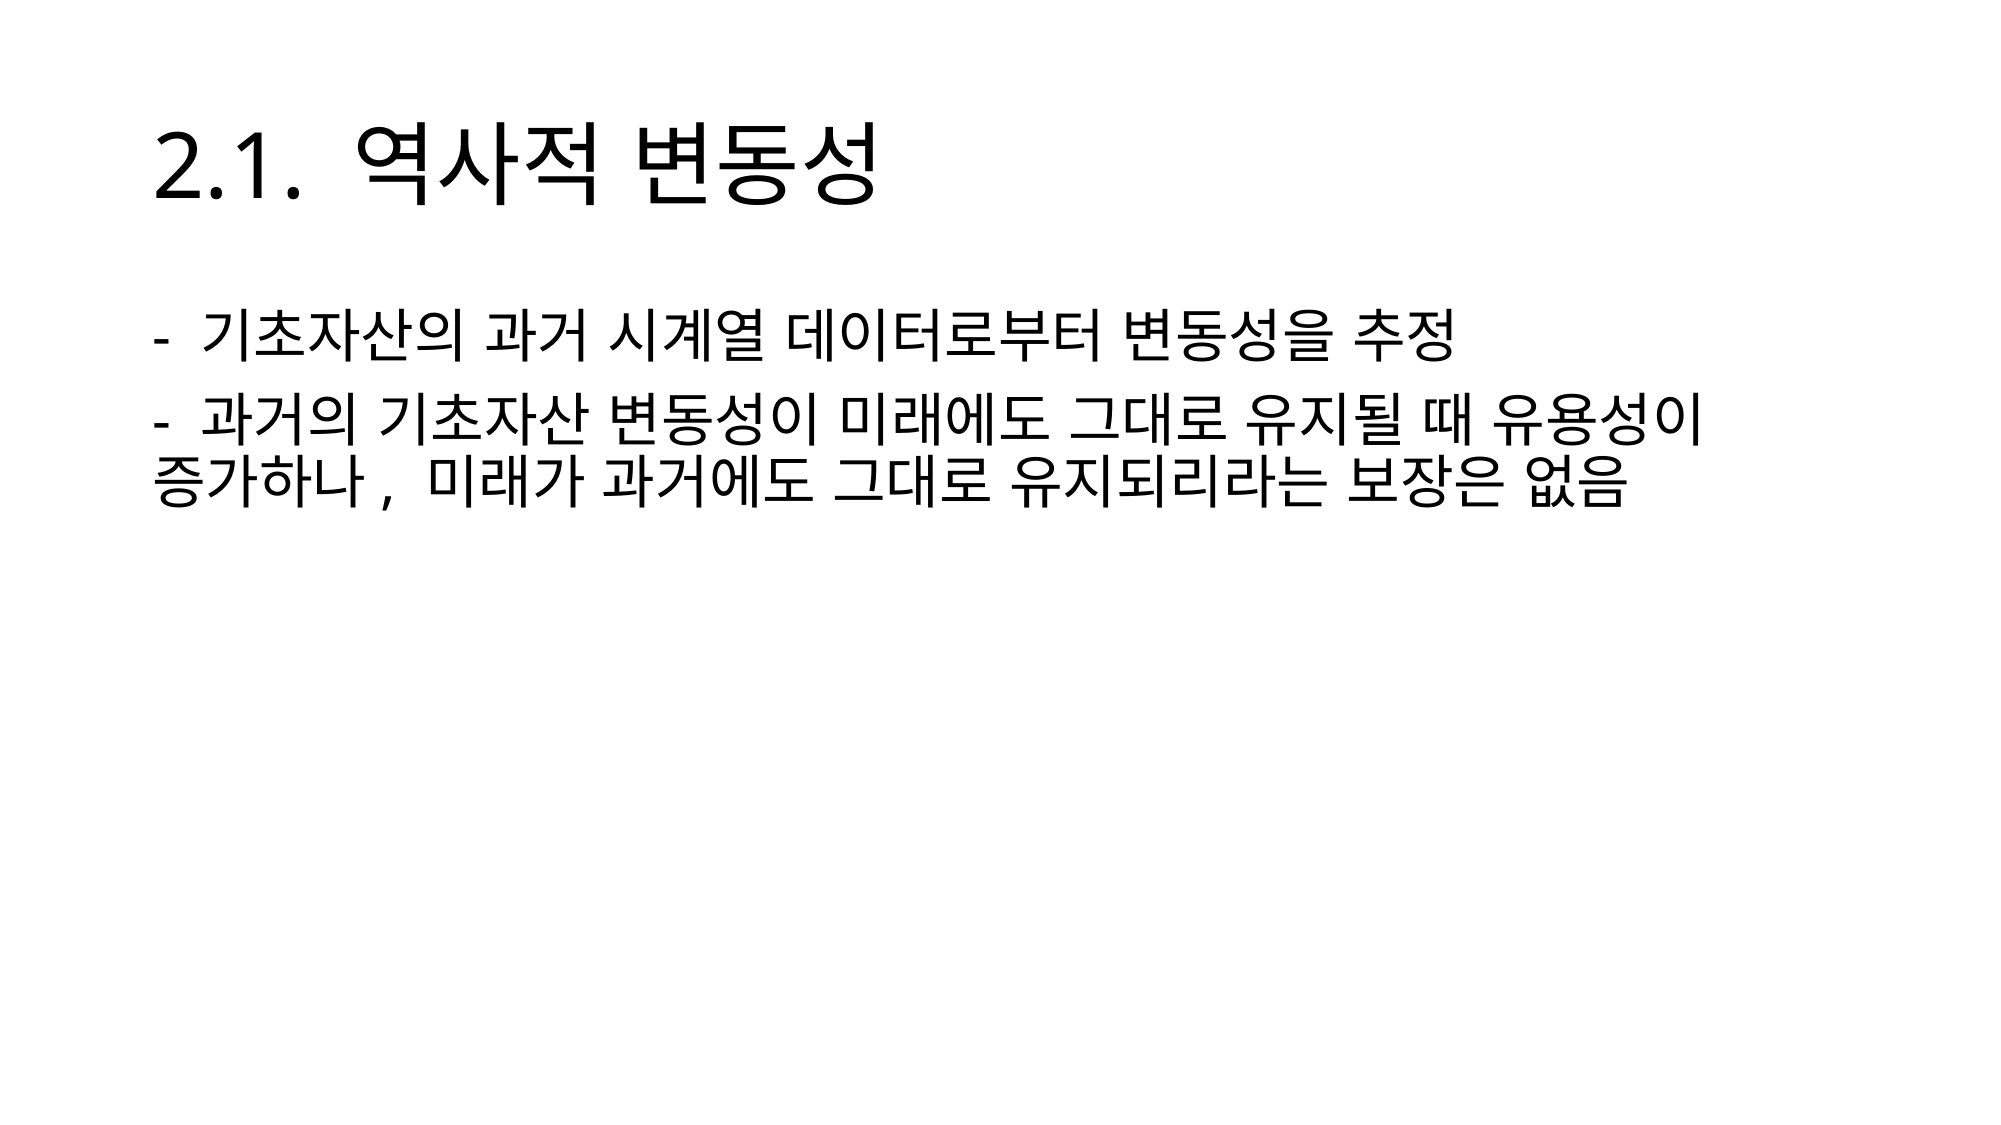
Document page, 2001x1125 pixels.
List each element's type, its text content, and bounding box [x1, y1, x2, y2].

list - 기초자산의 과거 시계열 데이터로부터 변동성을 추정 - 과거의 기초자산 변동성이 미래에도 그대로 유지될 때 유용성이 증가하나, 미래가 과거에도 그대로 유지되리라는 보장은 없음 [137, 299, 1863, 1014]
title 2.1. 역사적 변동성 [137, 59, 1863, 278]
